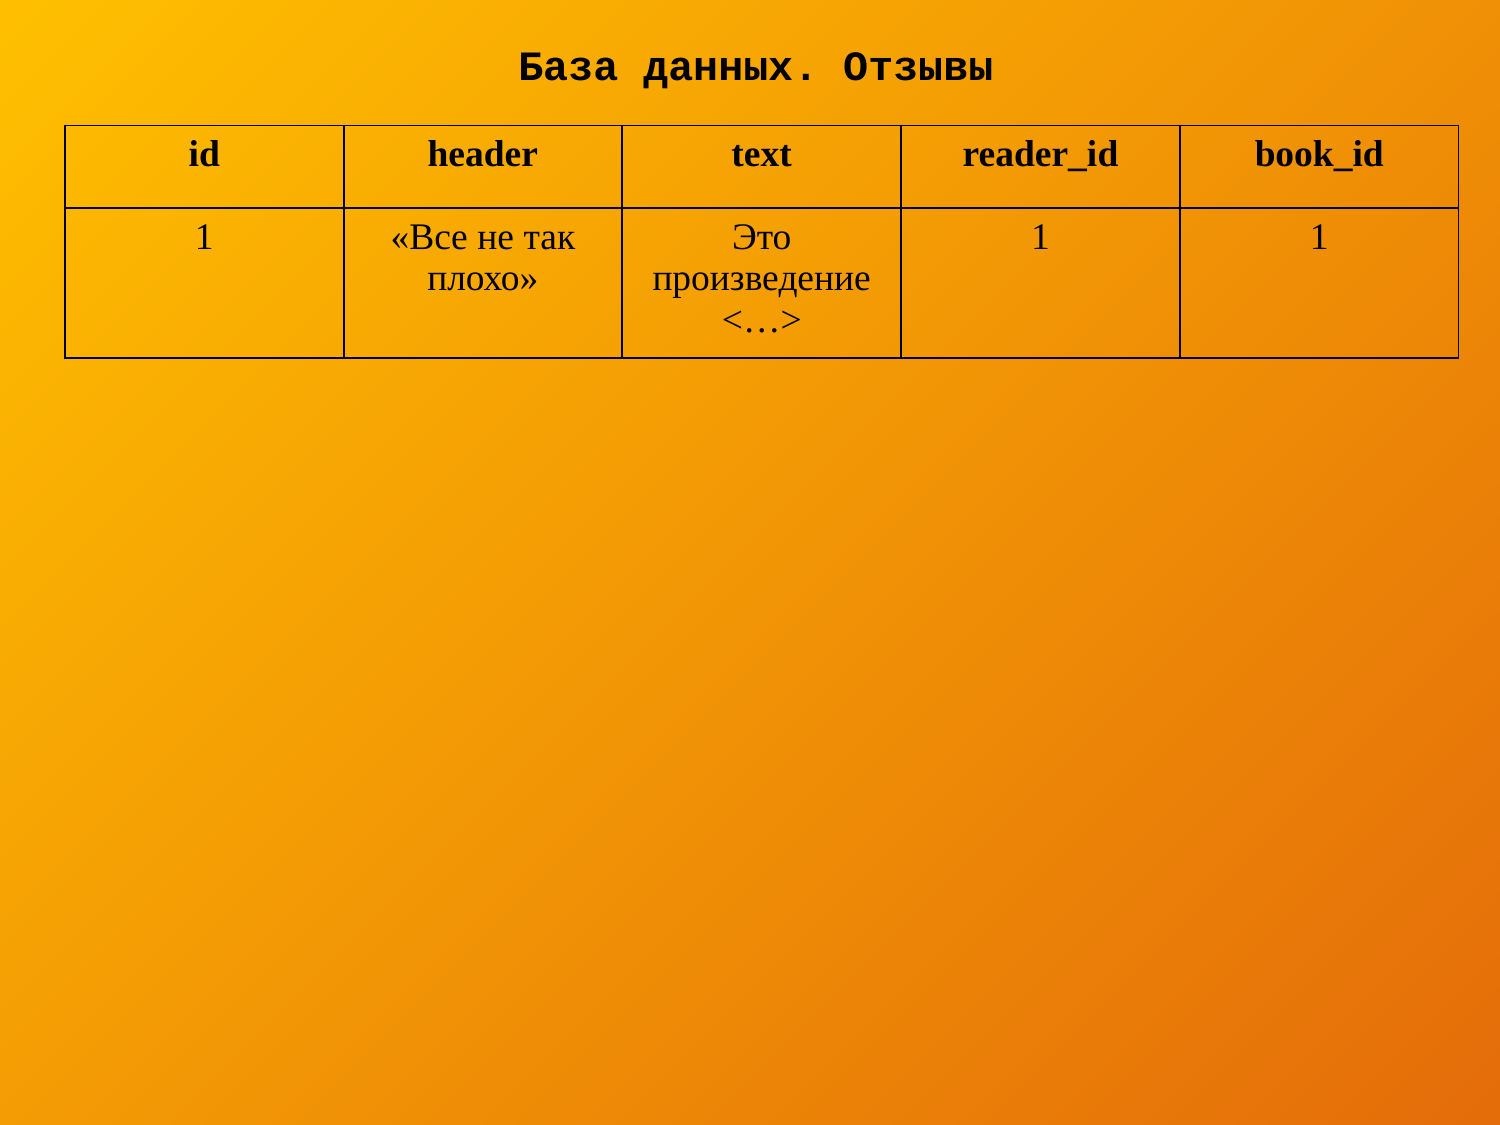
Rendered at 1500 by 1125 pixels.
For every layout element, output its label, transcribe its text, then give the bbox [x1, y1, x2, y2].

table_header header [345, 126, 621, 207]
text_box База данных. Отзывы [194, 30, 1317, 96]
table_header book_id [1181, 126, 1458, 207]
table_cell Это произведение <…> [623, 209, 900, 357]
table_cell 1 [66, 209, 343, 357]
table_cell «Все не так плохо» [345, 209, 621, 357]
table_header text [623, 126, 900, 207]
table_cell 1 [1181, 209, 1458, 357]
table_cell 1 [902, 209, 1179, 357]
table_header id [66, 126, 343, 207]
table_header reader_id [902, 126, 1179, 207]
